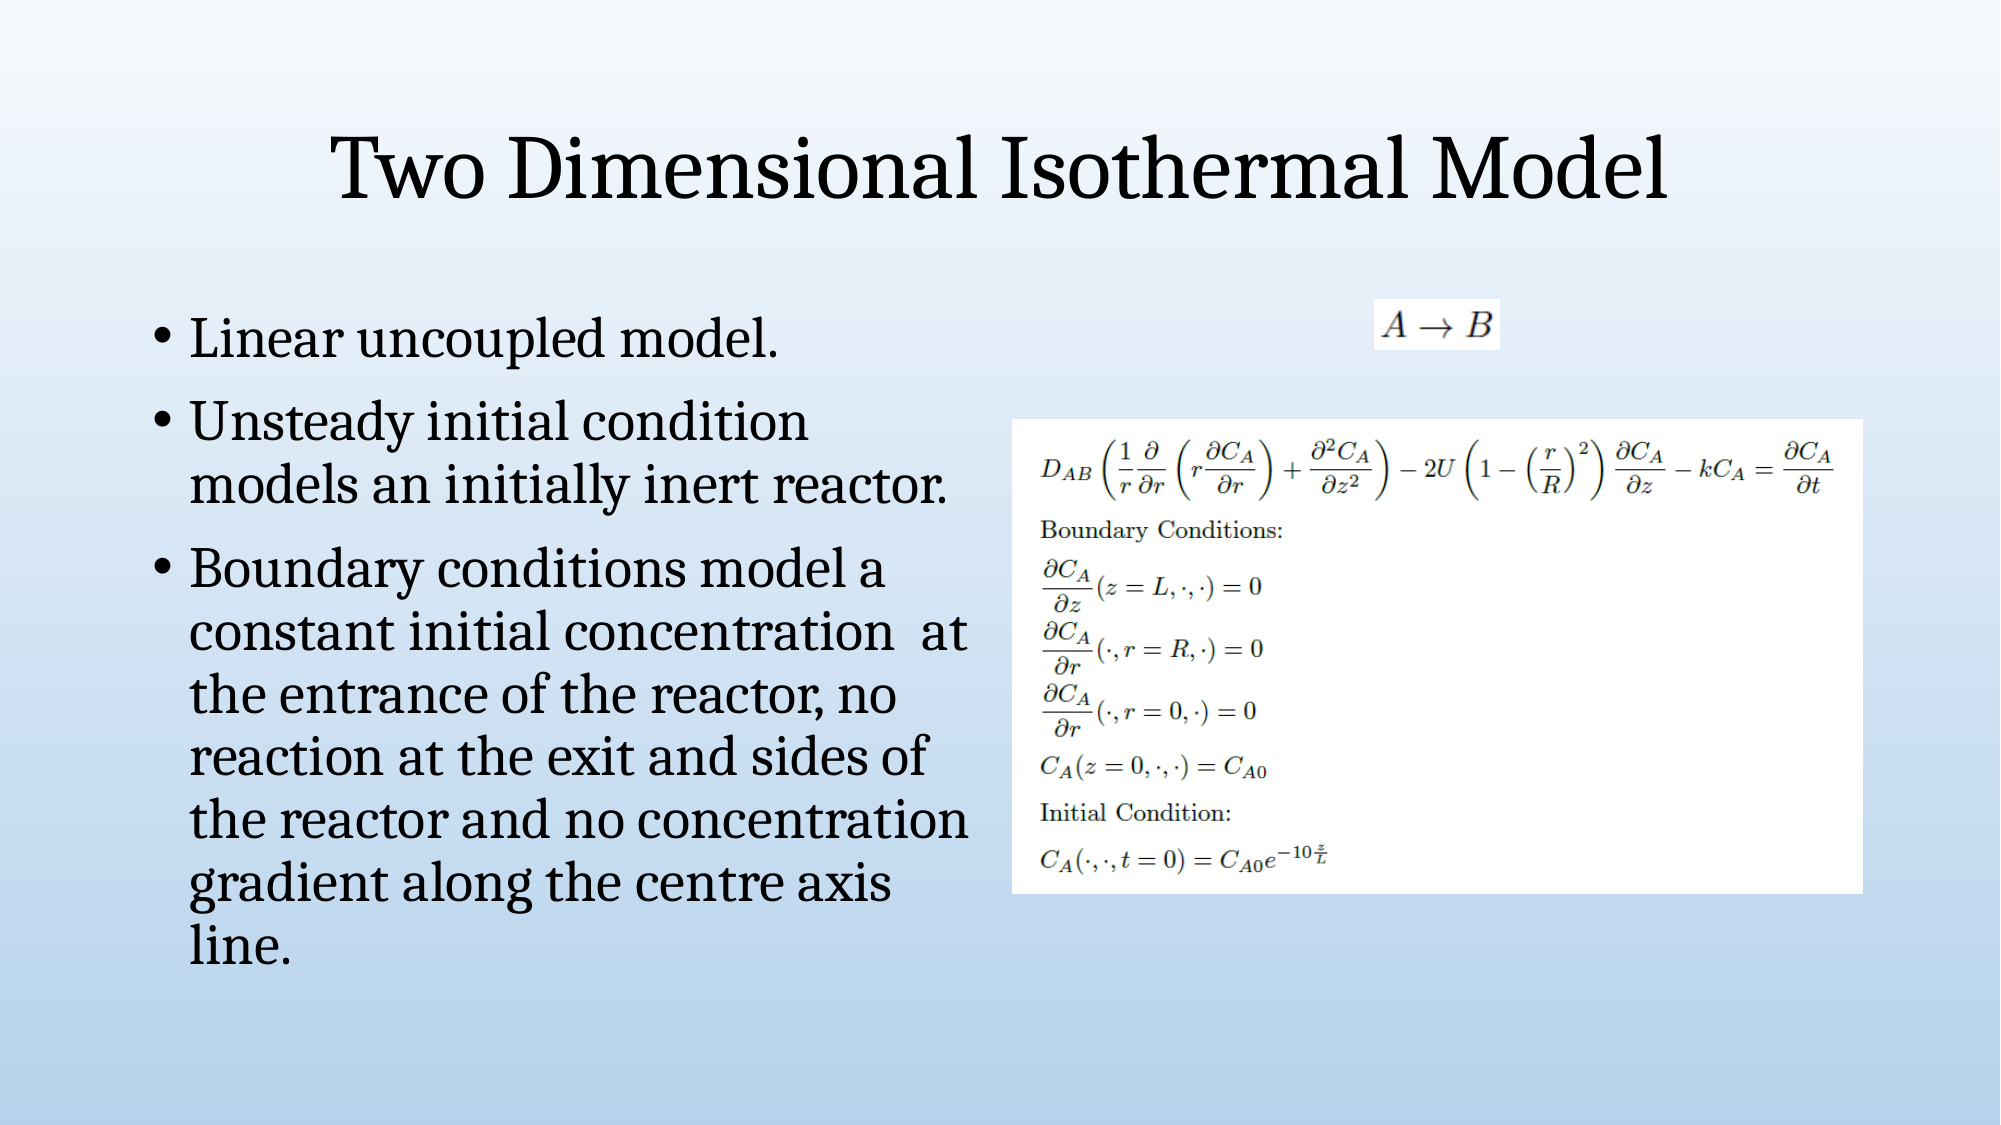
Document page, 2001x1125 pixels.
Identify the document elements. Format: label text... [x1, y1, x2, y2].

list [1012, 419, 1863, 894]
list Linear uncoupled model. Unsteady initial condition models an initially inert reactor. Boundary conditions model a constant initial concentration at the entrance of the reactor, no reaction at the exit and sides of the reactor and no concentration gradient along the centre axis line. [137, 299, 988, 1014]
picture [1374, 299, 1500, 350]
title Two Dimensional Isothermal Model [137, 59, 1863, 278]
